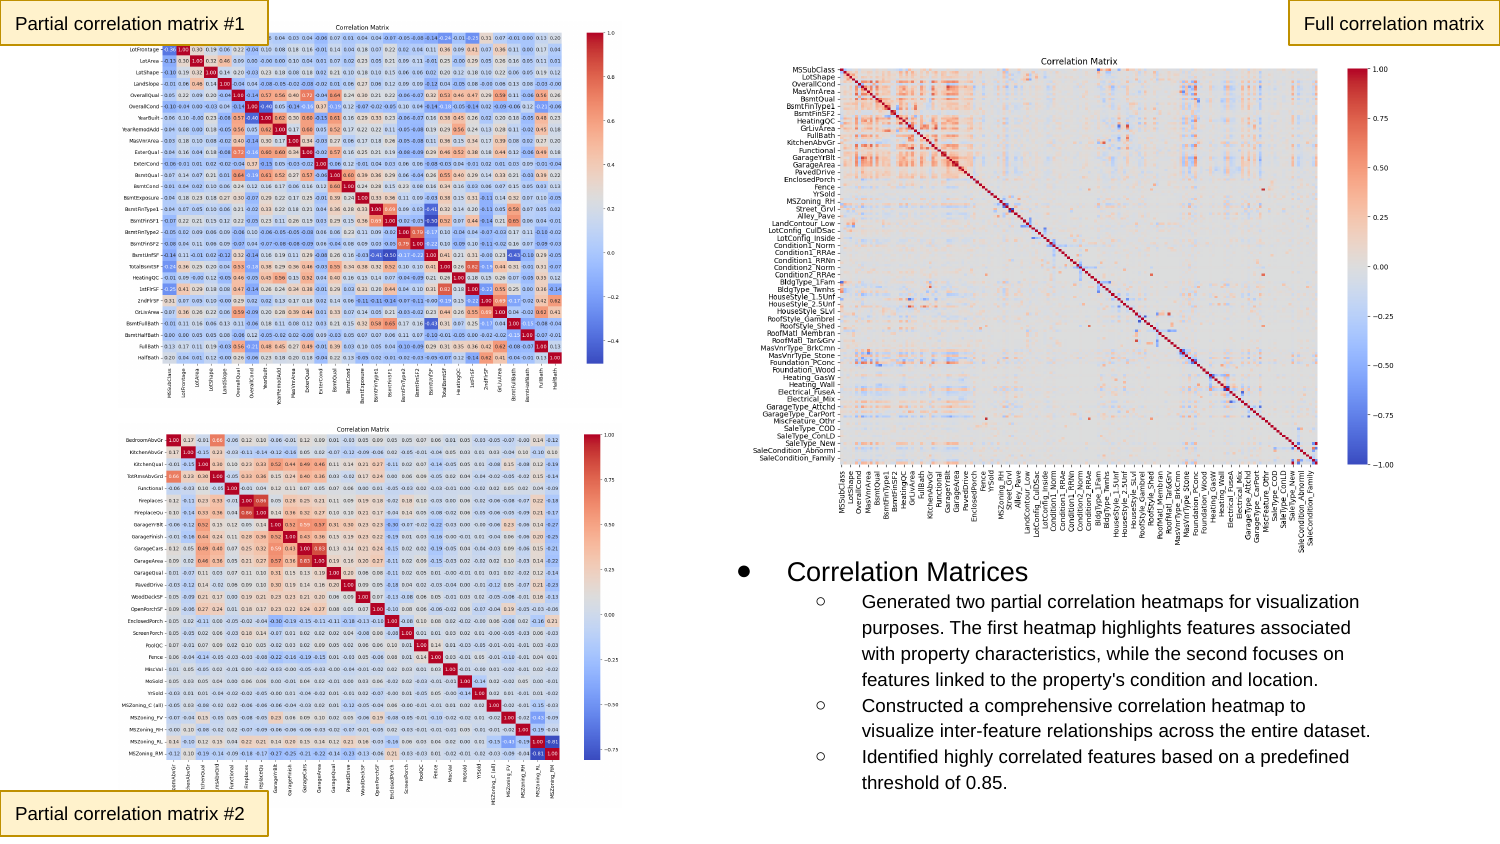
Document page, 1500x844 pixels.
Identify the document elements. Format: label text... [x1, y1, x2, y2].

text_box Partial correlation matrix #2 [0, 790, 268, 836]
text_box Correlation Matrices Generated two partial correlation heatmaps for visualization purposes. The first heatmap highlights features associated with property characteristics, while the second focuses on features linked to the property's condition and location. Constructed a comprehensive correlation heatmap to visualize inter-feature relationships across the entire dataset. Identified highly correlated features based on a predefined threshold of 0.85. [696, 534, 1386, 809]
picture [747, 52, 1399, 557]
text_box Full correlation matrix [1288, 0, 1500, 46]
text_box Partial correlation matrix #1 [0, 0, 268, 46]
picture [118, 21, 622, 408]
picture [118, 423, 622, 809]
